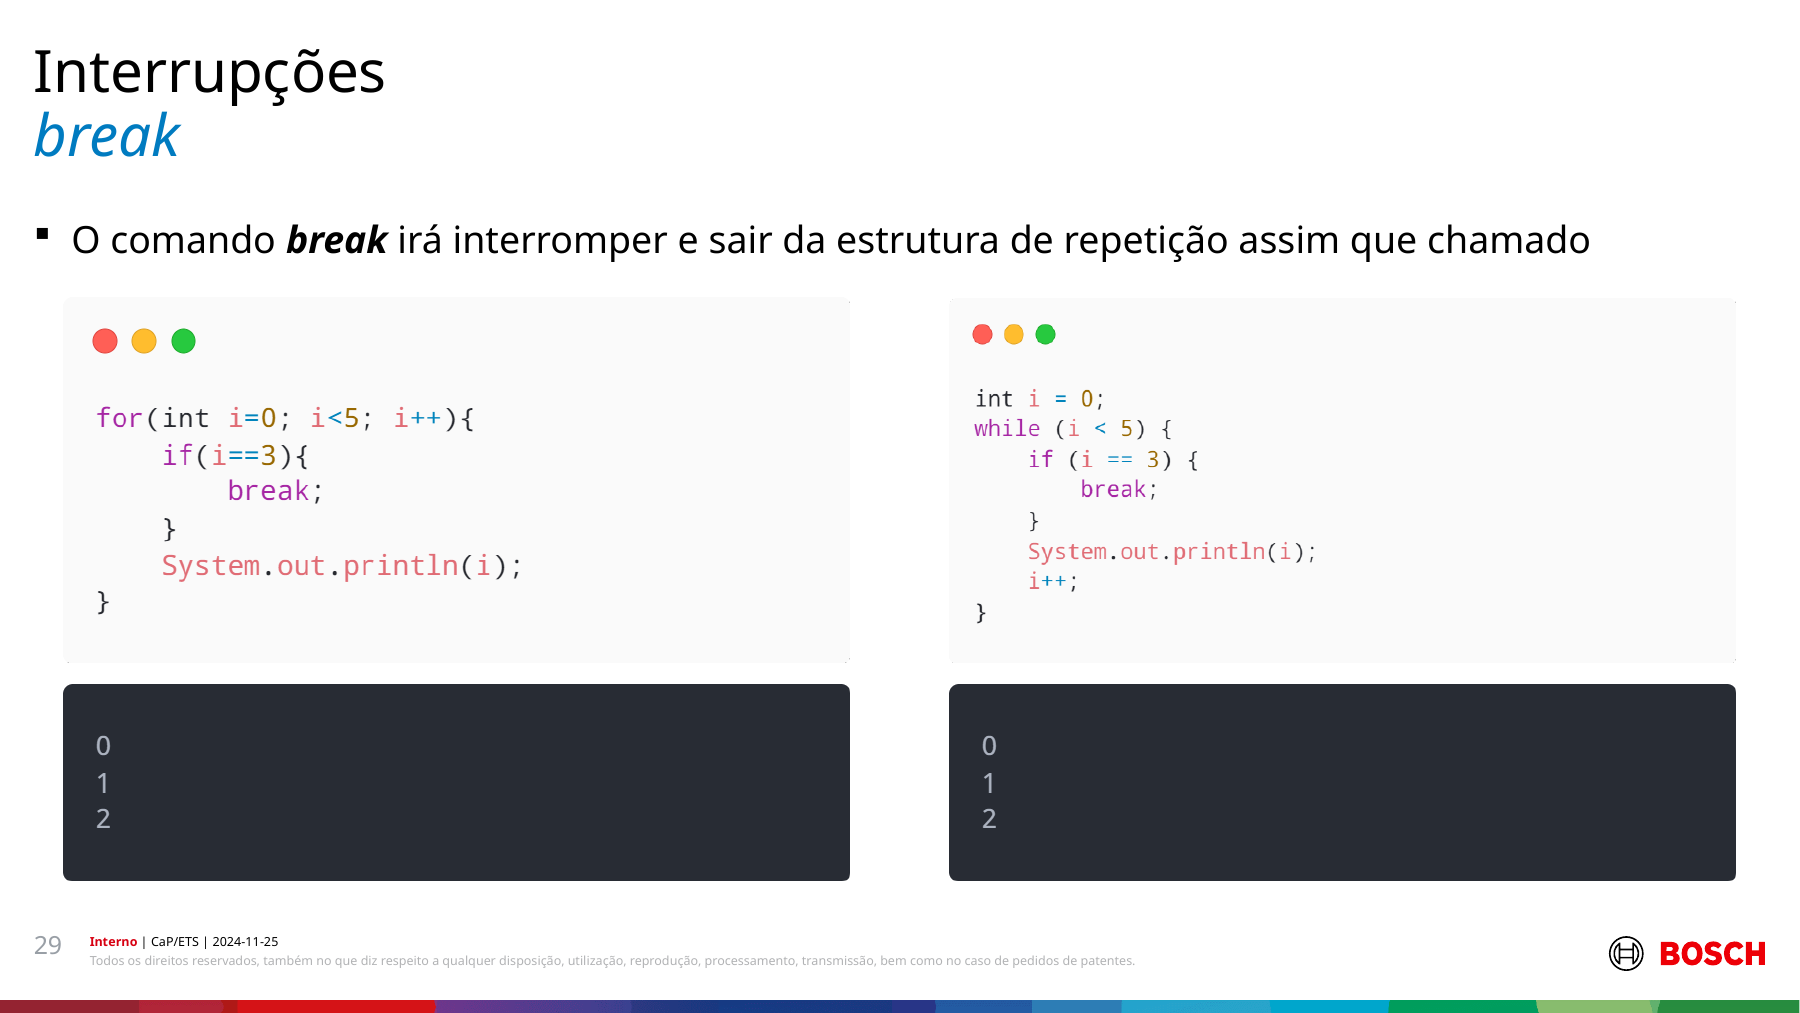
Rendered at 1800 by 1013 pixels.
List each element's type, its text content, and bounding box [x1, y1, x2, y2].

picture [63, 684, 850, 881]
picture [1388, 1000, 1800, 1013]
list Interrupções [33, 42, 1766, 107]
slide_number 29 [33, 929, 81, 997]
picture [0, 1000, 1270, 1013]
picture [63, 297, 850, 663]
title break [33, 107, 1766, 171]
picture [949, 297, 1736, 663]
list O comando break irá interromper e sair da estrutura de repetição assim que chamado [33, 212, 1766, 277]
picture [949, 684, 1736, 881]
